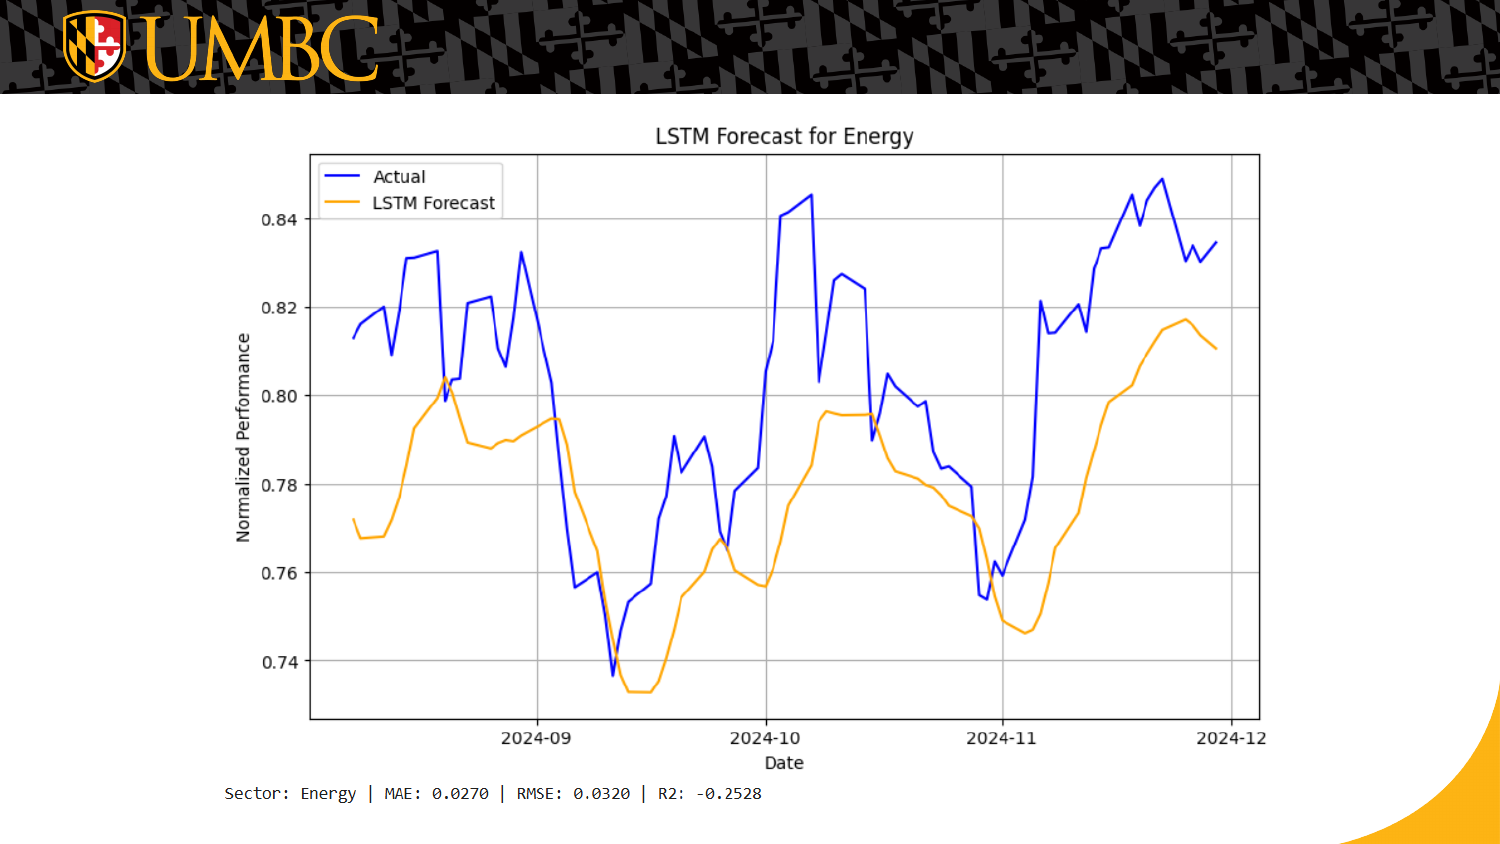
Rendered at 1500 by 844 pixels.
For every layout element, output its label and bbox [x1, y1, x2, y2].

picture [0, 0, 1500, 94]
picture [1338, 679, 1500, 844]
picture [216, 124, 1284, 826]
